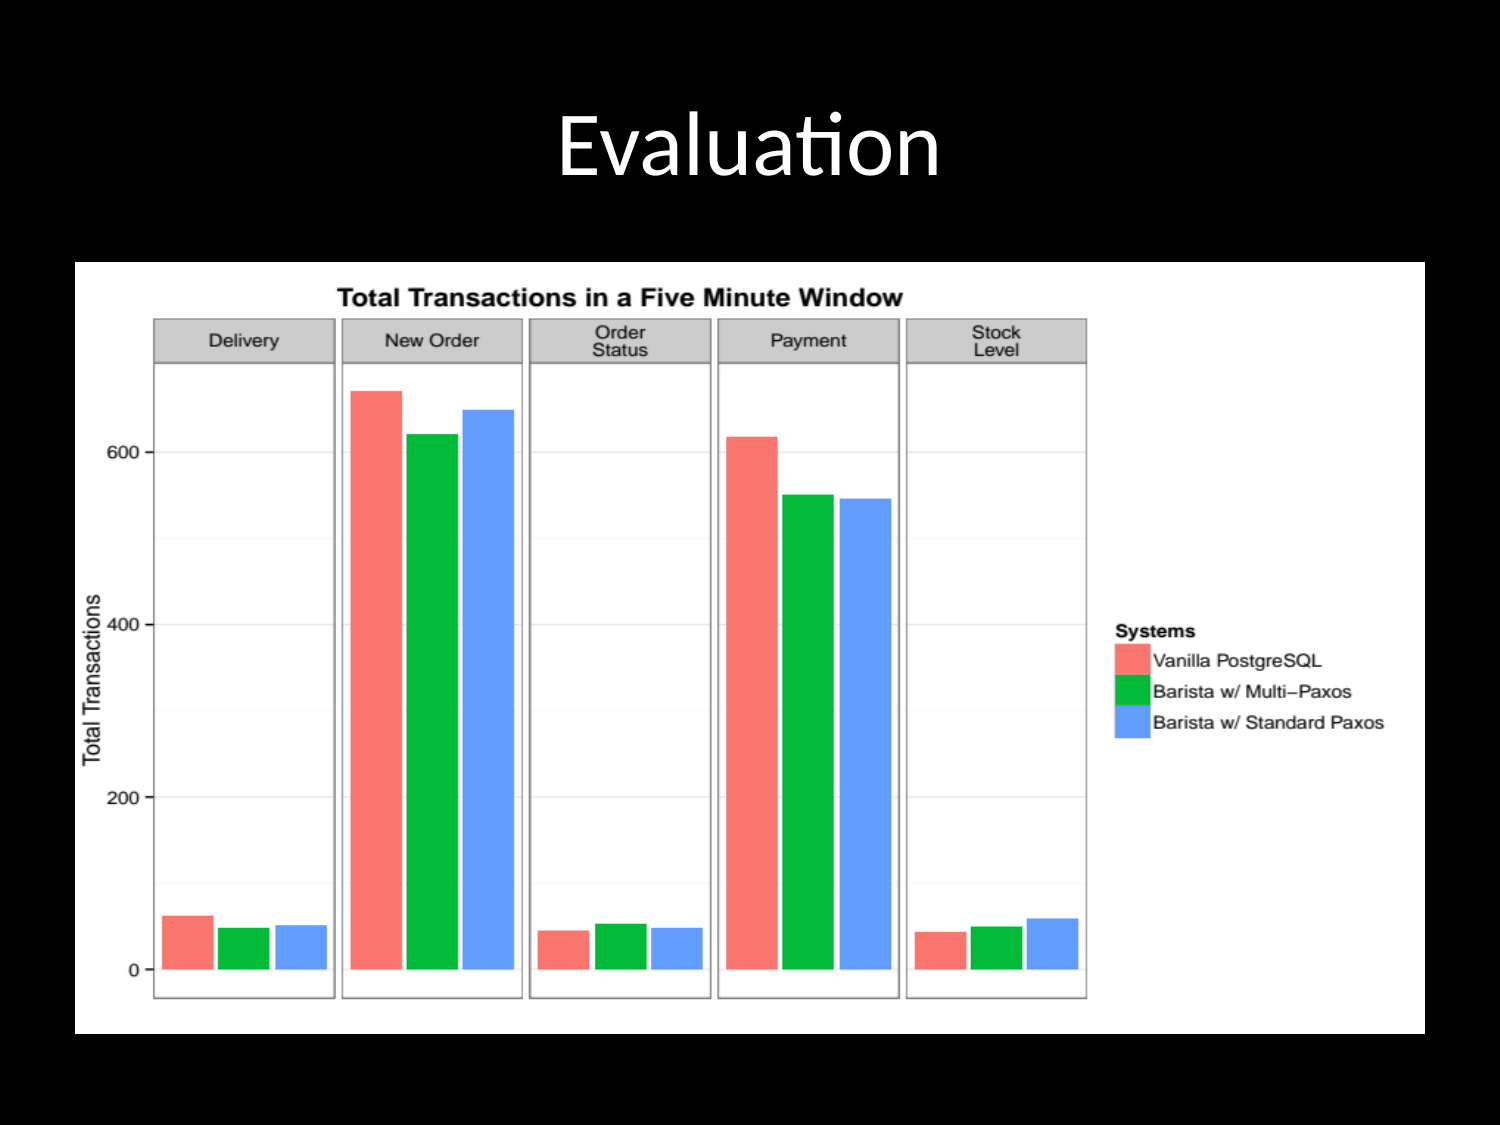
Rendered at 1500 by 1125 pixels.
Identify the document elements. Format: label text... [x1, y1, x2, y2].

title Evaluation [75, 45, 1425, 233]
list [74, 262, 1426, 1035]
